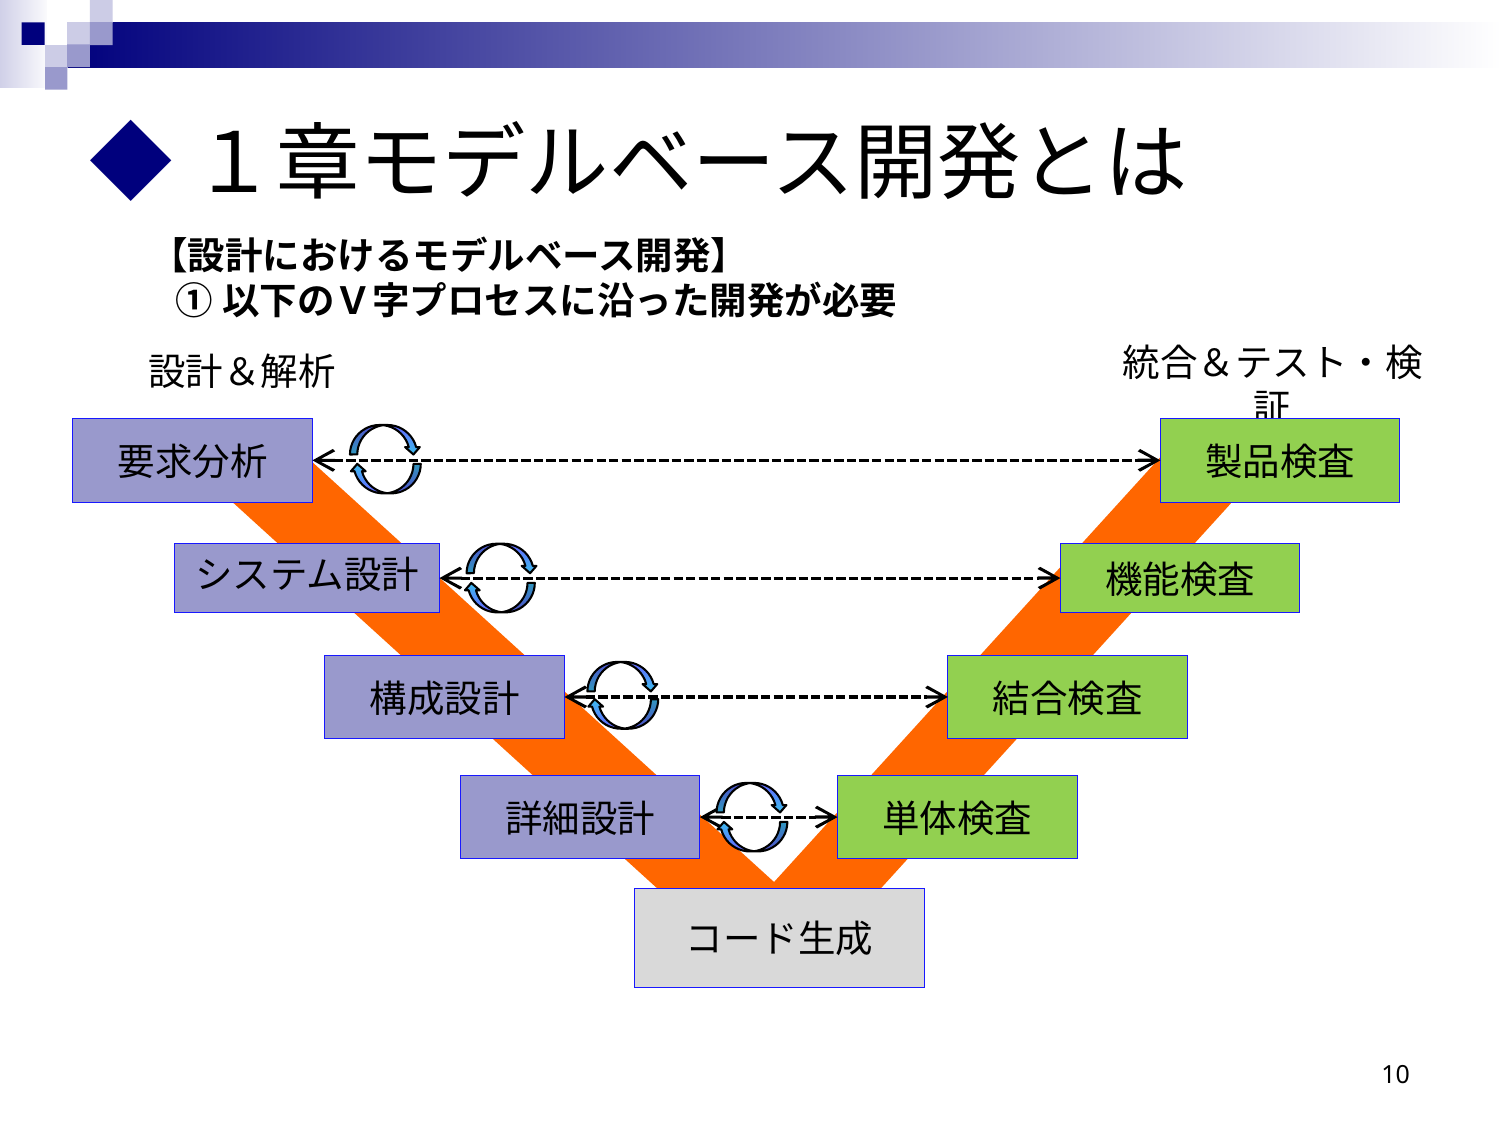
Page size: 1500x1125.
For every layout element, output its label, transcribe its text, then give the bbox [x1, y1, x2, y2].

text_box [241, 454, 780, 944]
text_box システム設計 [174, 543, 236, 613]
text_box 統合＆テスト・検証 [1095, 331, 1450, 437]
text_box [779, 475, 1201, 939]
text_box 要求分析 [72, 418, 313, 503]
text_box 製品検査 [1160, 418, 1400, 503]
text_box [350, 424, 420, 452]
text_box ◆１章モデルベース開発とは [75, 101, 1450, 225]
text_box コード生成 [634, 946, 925, 988]
slide_number 10 [1074, 1025, 1425, 1100]
text_box 機能検査 [1204, 543, 1300, 613]
text_box 設計＆解析 [96, 341, 388, 401]
text_box 【設計におけるモデルベース開発】 ①以下のＶ字プロセスに沿った開発が必要 [135, 224, 1200, 330]
